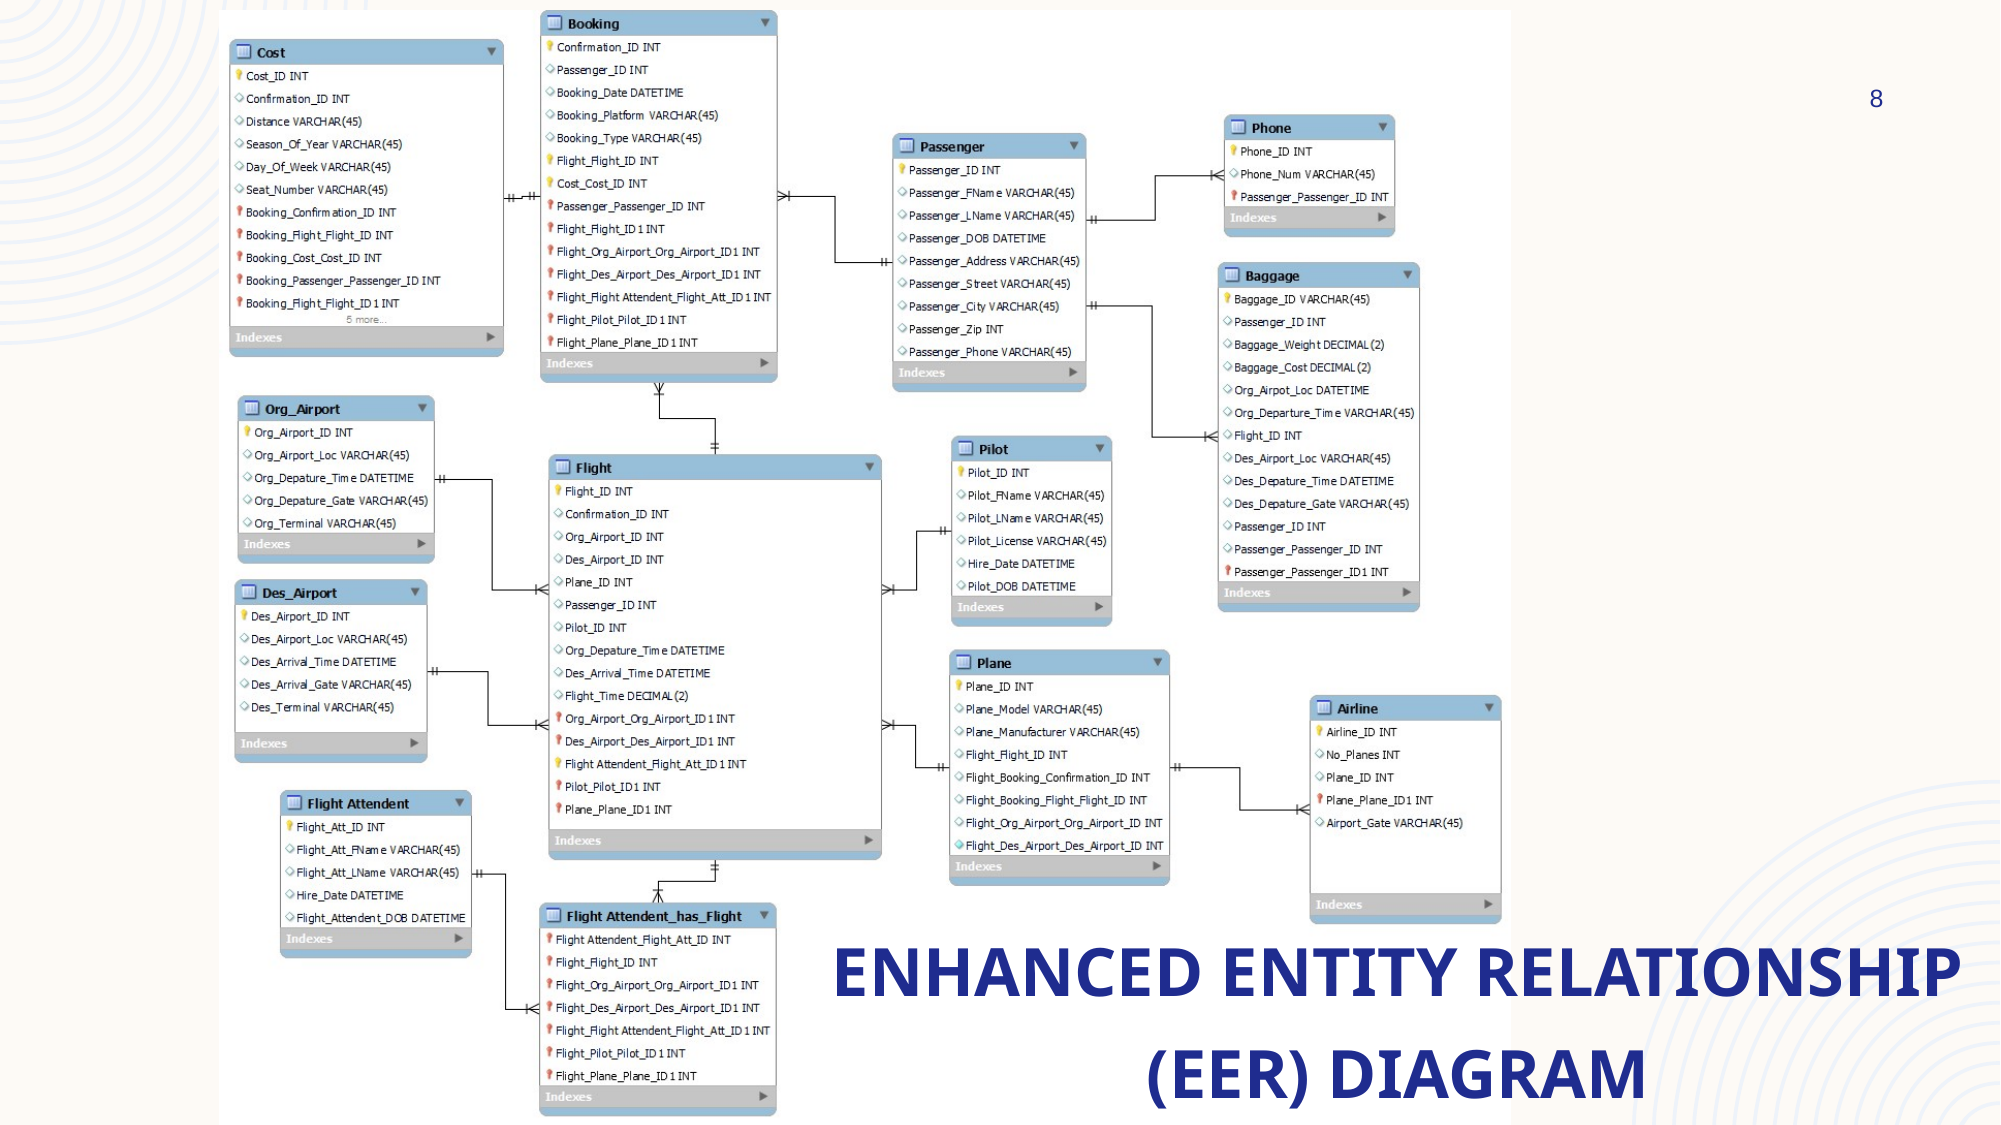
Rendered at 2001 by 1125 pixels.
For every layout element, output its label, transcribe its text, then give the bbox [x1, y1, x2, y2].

slide_number 8 [1795, 75, 1958, 120]
picture [219, 10, 1511, 1125]
title Enhanced entity relationship (EER) Diagram [1511, 900, 2000, 1125]
